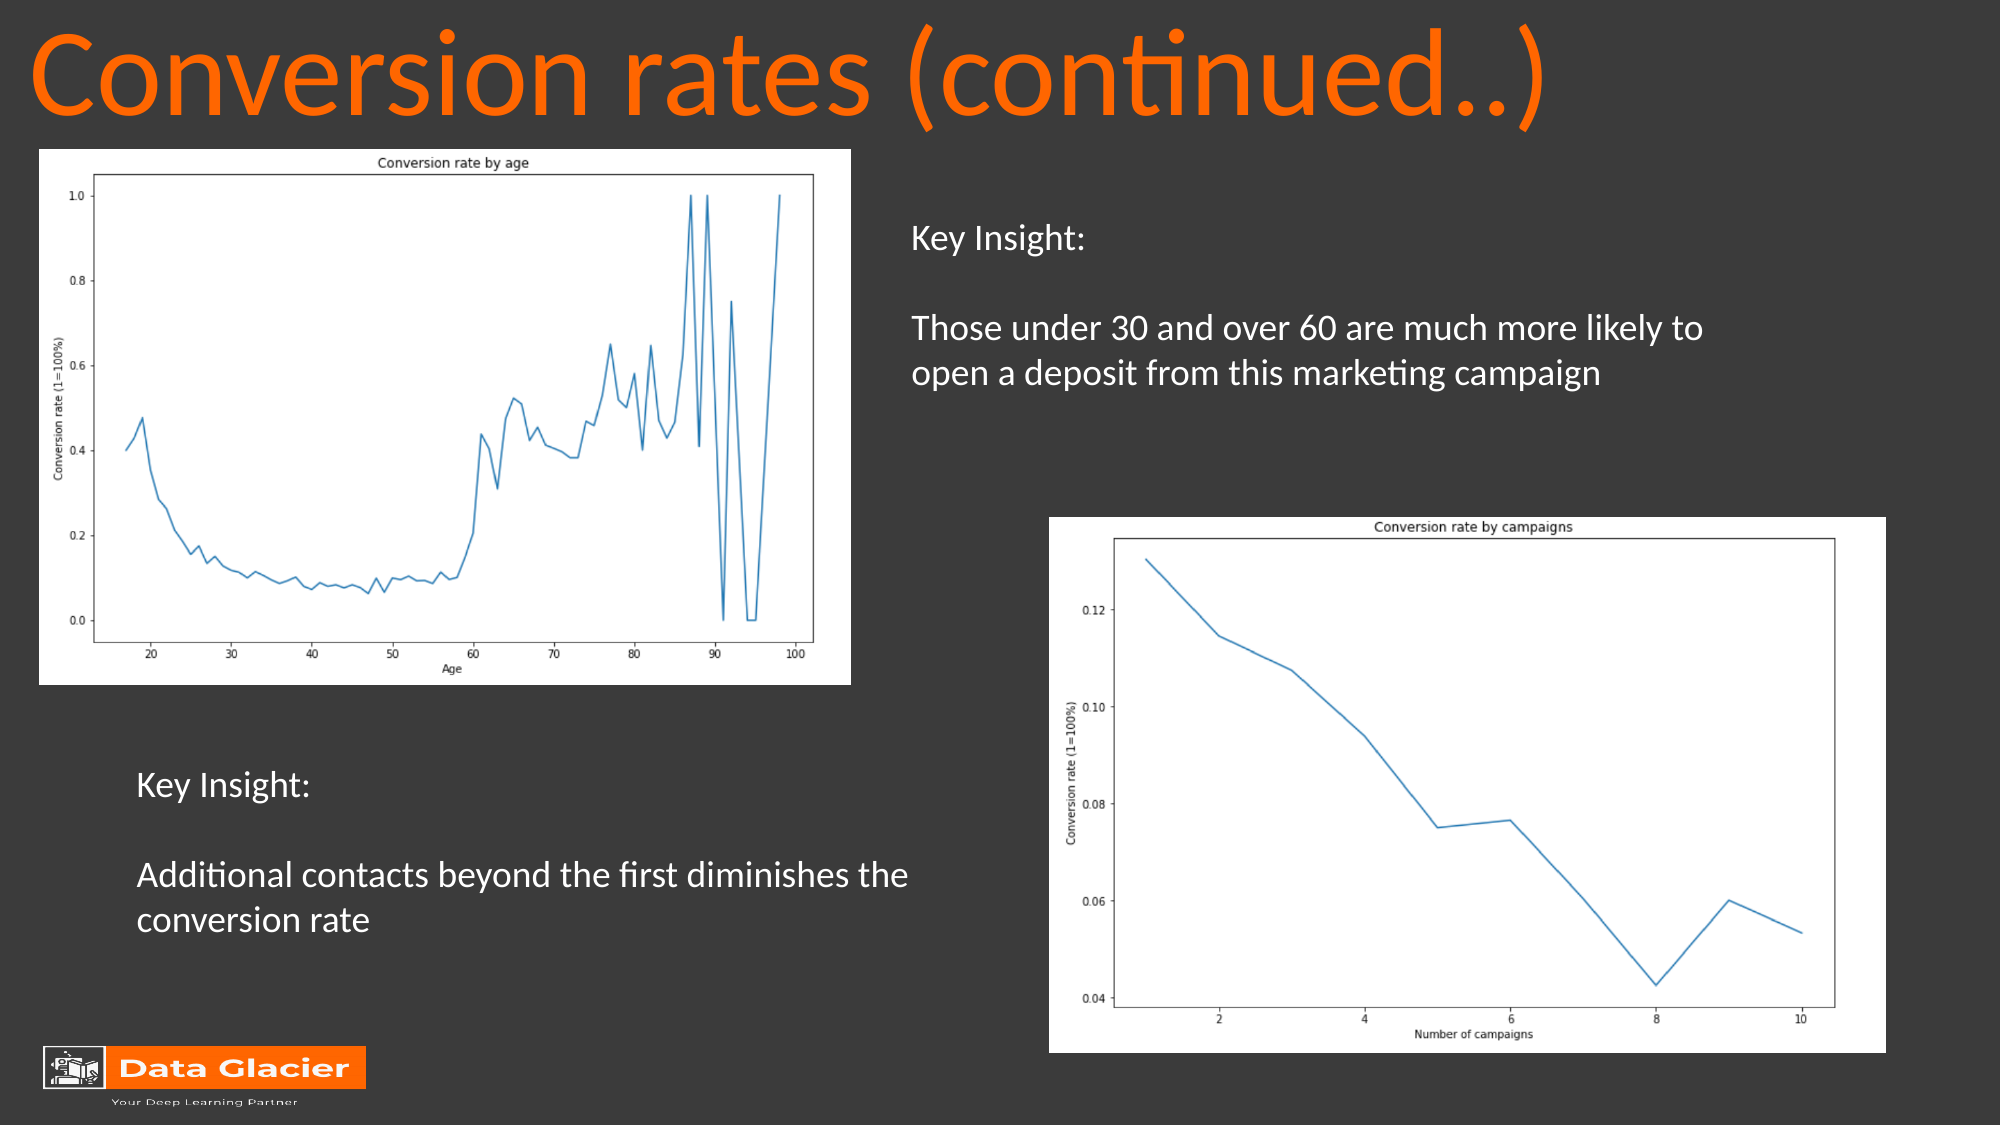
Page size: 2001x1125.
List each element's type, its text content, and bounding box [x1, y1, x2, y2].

picture [39, 962, 369, 1125]
text_box Key Insight: Those under 30 and over 60 are much more likely to open a deposit from this marketing campaign [896, 205, 1782, 401]
picture [1049, 517, 1886, 1053]
picture [39, 149, 852, 685]
text_box Conversion rates (continued..) [14, 0, 2000, 148]
text_box Key Insight: Additional contacts beyond the first diminishes the conversion rate [121, 752, 1008, 948]
